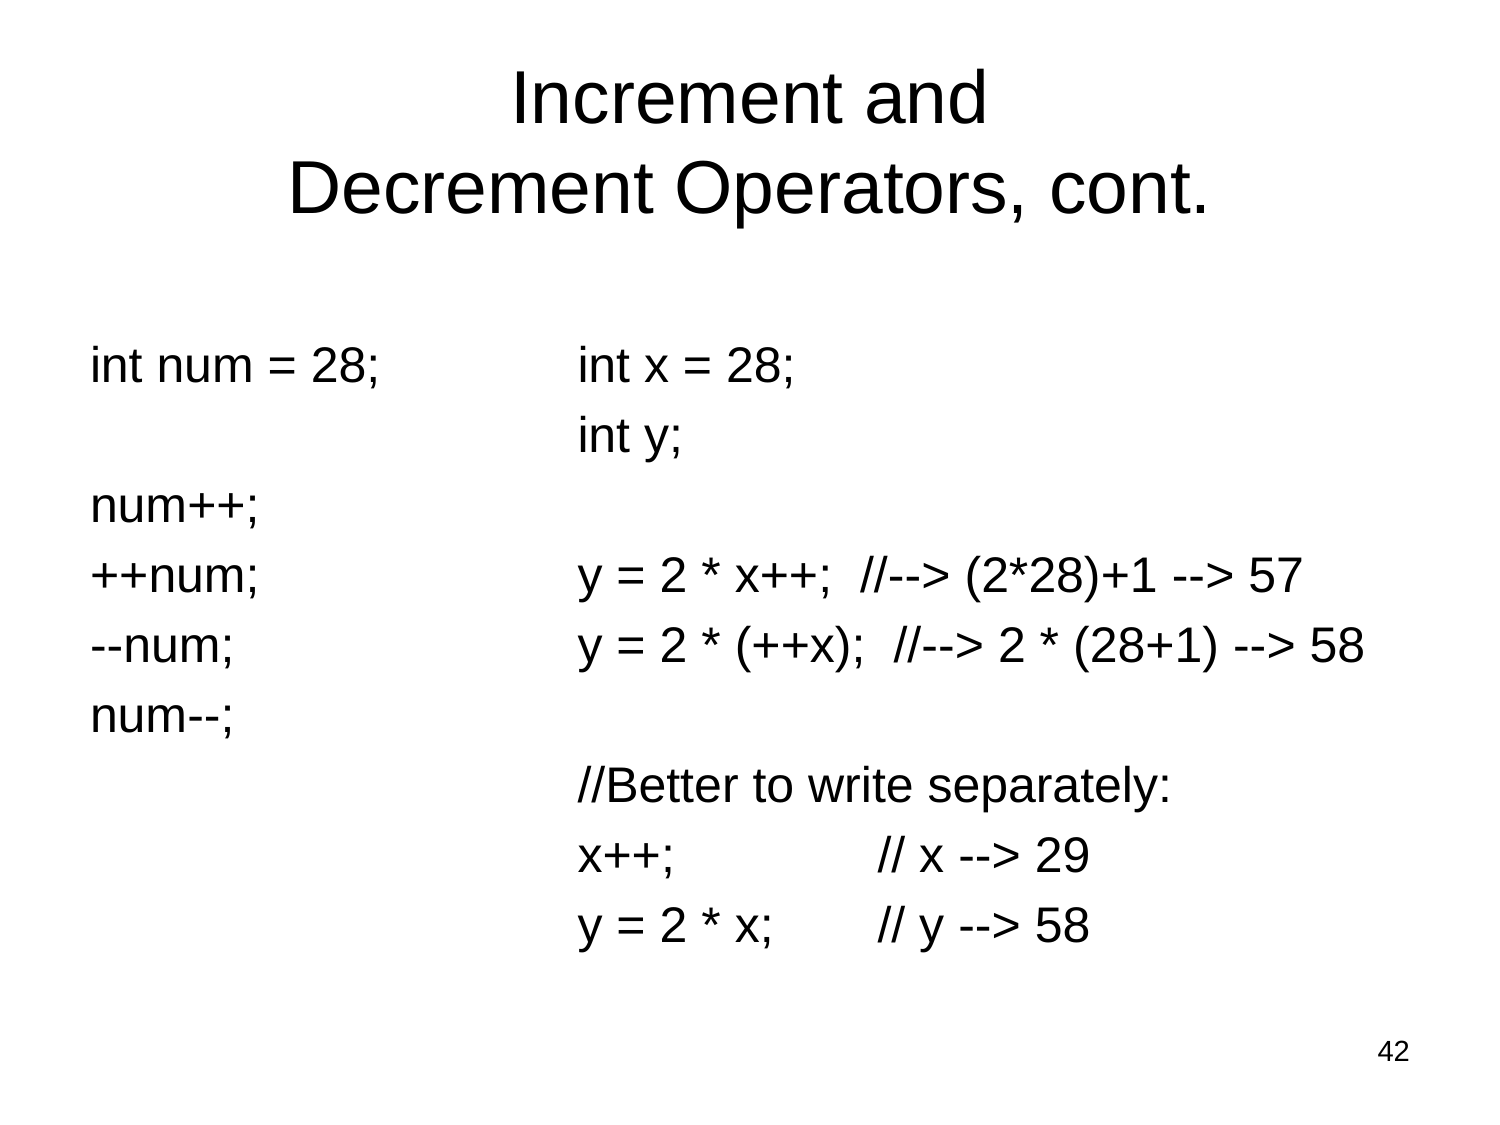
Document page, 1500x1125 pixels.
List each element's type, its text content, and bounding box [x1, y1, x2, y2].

slide_number 42 [1074, 1024, 1426, 1103]
list int num = 28; num++; ++num; --num; num--; [75, 324, 488, 1000]
title Increment and Decrement Operators, cont. [75, 45, 1425, 233]
list int x = 28; int y; y = 2 * x++; //--> (2*28)+1 --> 57 y = 2 * (++x); //--> 2 * (28+1) --> 58 //Better to write separately: x++; // x --> 29 y = 2 * x; // y --> 58 [562, 324, 1425, 1000]
